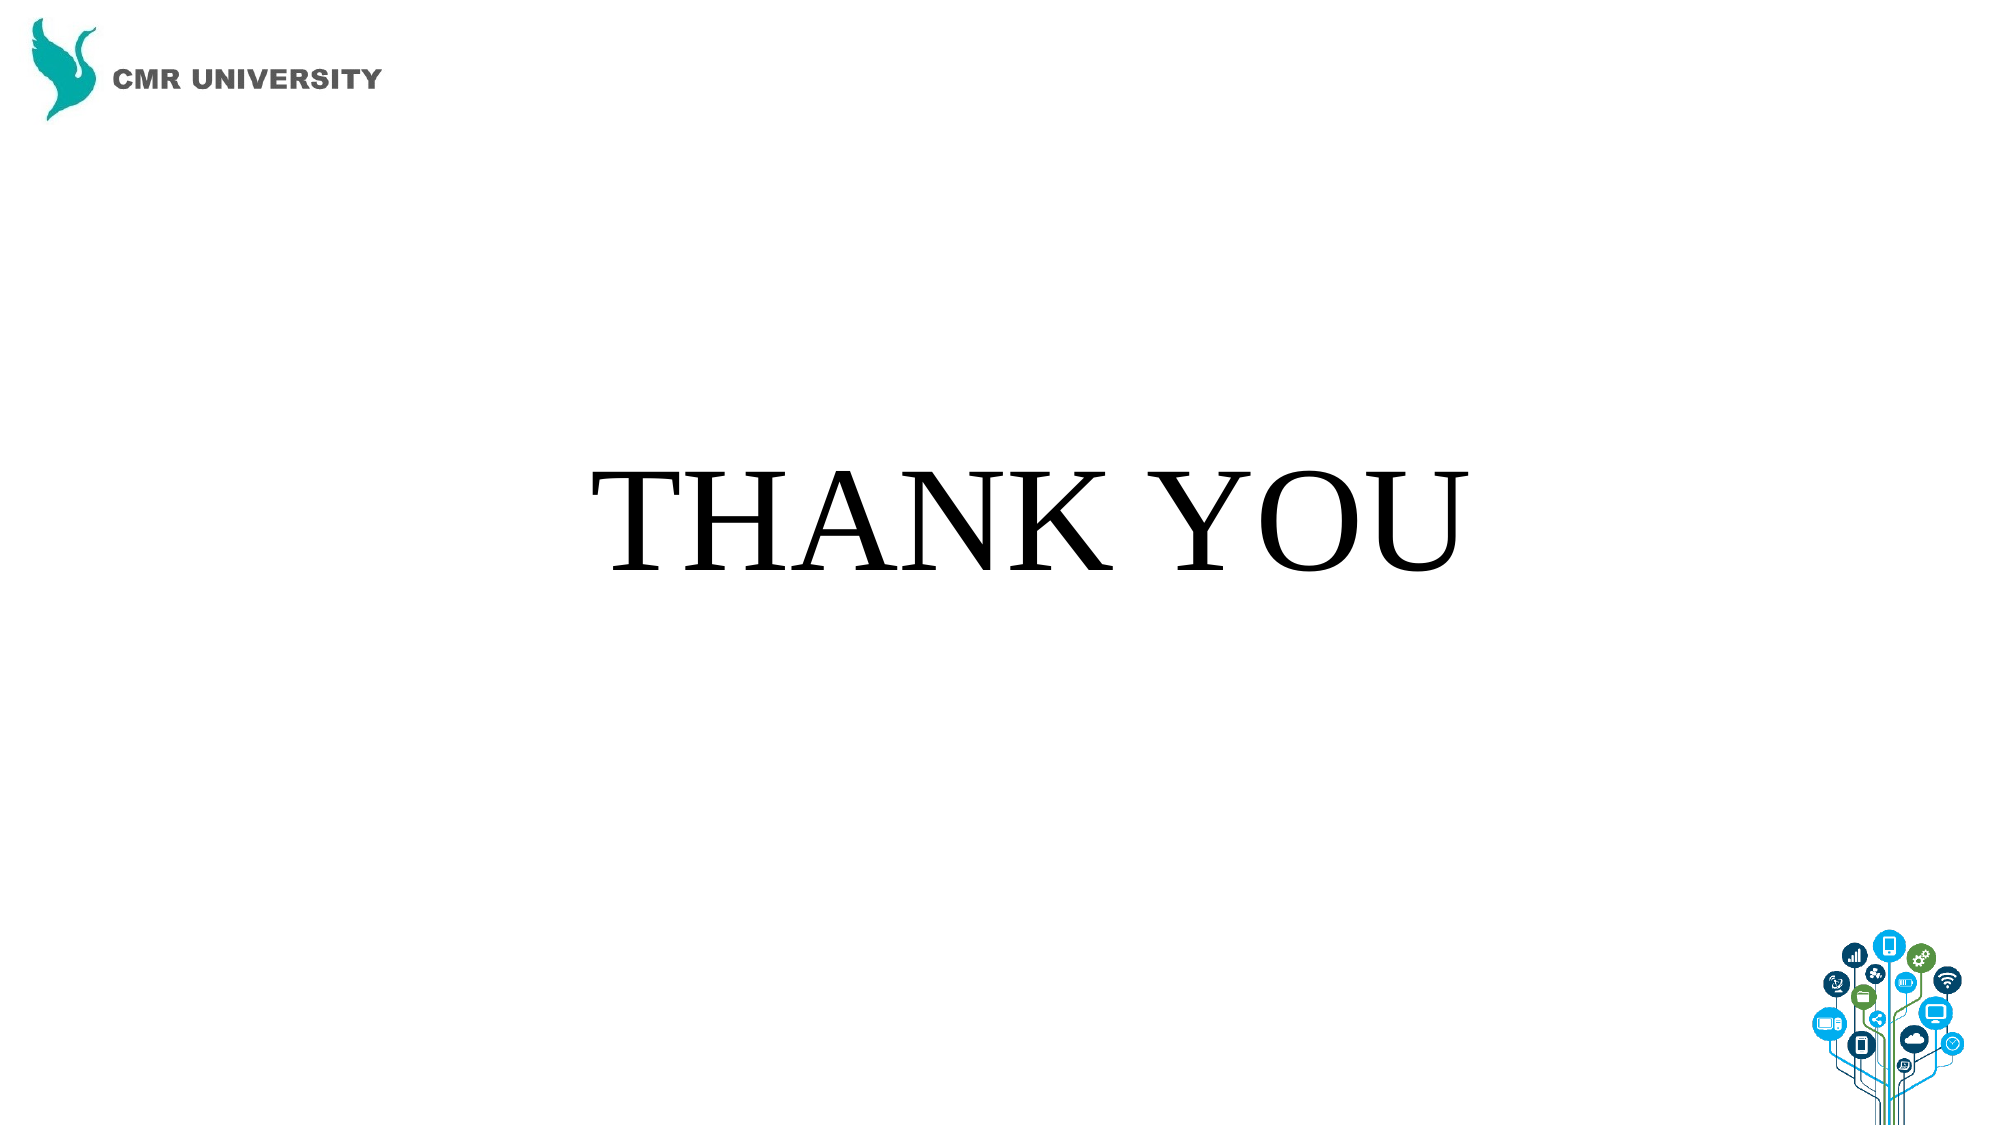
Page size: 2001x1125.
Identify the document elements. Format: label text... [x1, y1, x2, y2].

picture [1938, 1028, 1946, 1047]
picture [1884, 951, 1895, 955]
picture [1776, 919, 2000, 1125]
text_box THANK YOU [387, 412, 1675, 608]
picture [1906, 1034, 1923, 1043]
picture [1916, 1028, 1934, 1059]
picture [10, 17, 388, 125]
